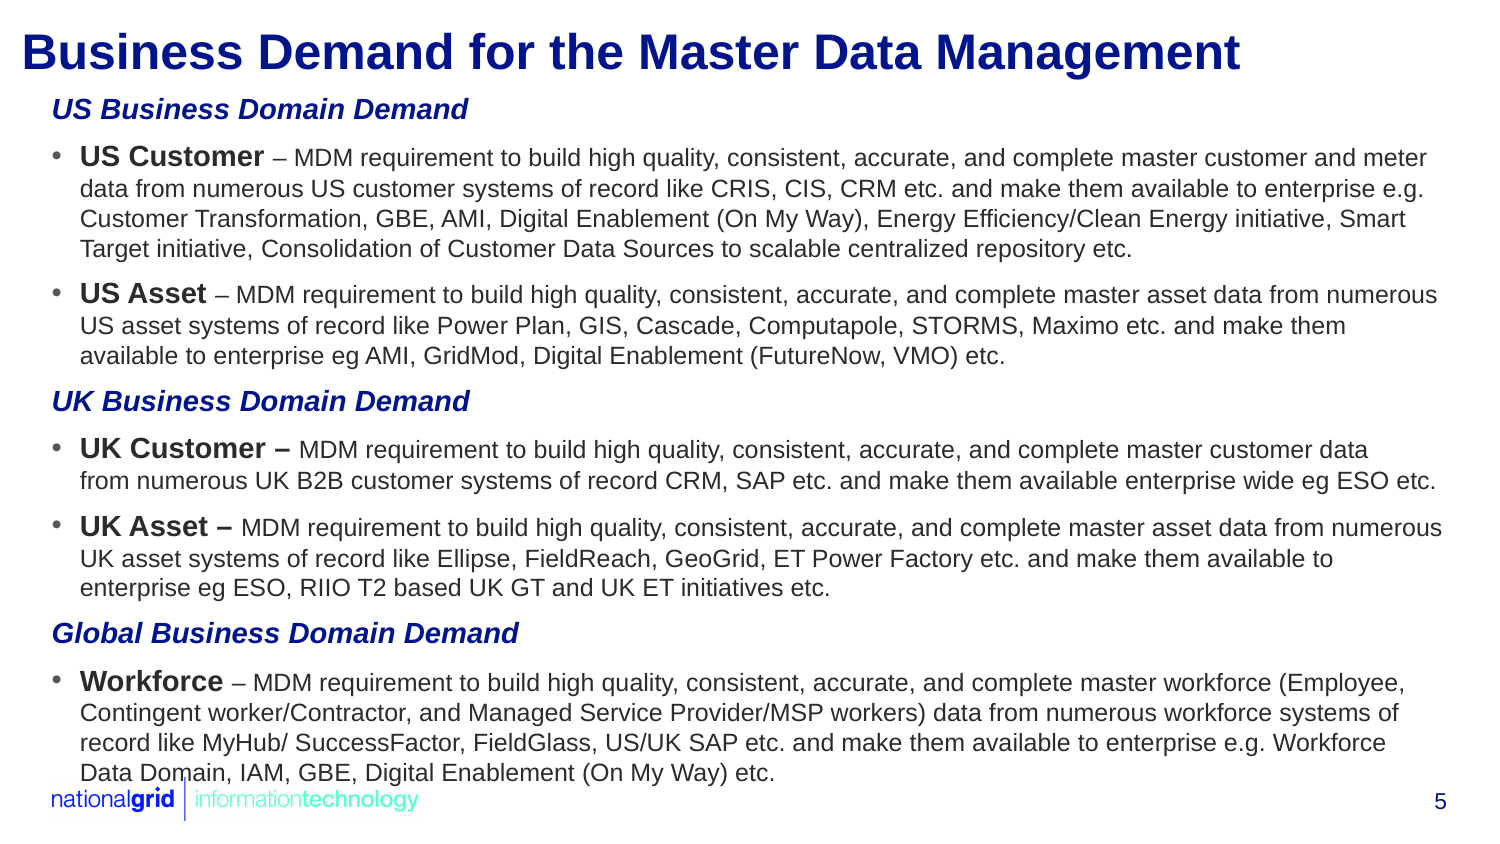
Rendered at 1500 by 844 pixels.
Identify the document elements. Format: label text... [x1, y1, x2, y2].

title Business Demand for the Master Data Management [21, 19, 1416, 90]
text_box US Business Domain Demand​ US Customer – MDM requirement to build high quality, consistent, accurate, and complete master customer and meter data from numerous US customer systems of record like CRIS, CIS, CRM etc. and make them available to enterprise e.g. Customer Transformation, GBE, AMI, Digital Enablement (On My Way), Energy Efficiency/Clean Energy initiative, Smart Target initiative, Consolidation of Customer Data Sources to scalable centralized repository etc. US Asset – MDM requirement to build high quality, consistent, accurate, and complete master asset data from numerous US asset systems of record like Power Plan, GIS, Cascade, Computapole, STORMS, Maximo etc. and make them available to enterprise eg AMI, GridMod, Digital Enablement (FutureNow, VMO) etc. UK Business Domain Demand​ UK Customer – MDM requirement to build high quality, consistent, accurate, and complete master customer data from numerous UK B2B customer systems of record CRM, SAP etc. and make them available enterprise wide eg ESO etc. UK Asset – MDM requirement to build high quality, consistent, accurate, and complete master asset data from numerous UK asset systems of record like Ellipse, FieldReach, GeoGrid, ET Power Factory etc. and make them available to enterprise eg ESO, RIIO T2 based UK GT and UK ET initiatives etc. Global Business Domain Demand Workforce – MDM requirement to build high quality, consistent, accurate, and complete master workforce (Employee, Contingent worker/Contractor, and Managed Service Provider/MSP workers) data from numerous workforce systems of record like MyHub/ SuccessFactor, FieldGlass, US/UK SAP etc. and make them available to enterprise e.g. Workforce Data Domain, IAM, GBE, Digital Enablement (On My Way) etc. [51, 90, 1449, 835]
